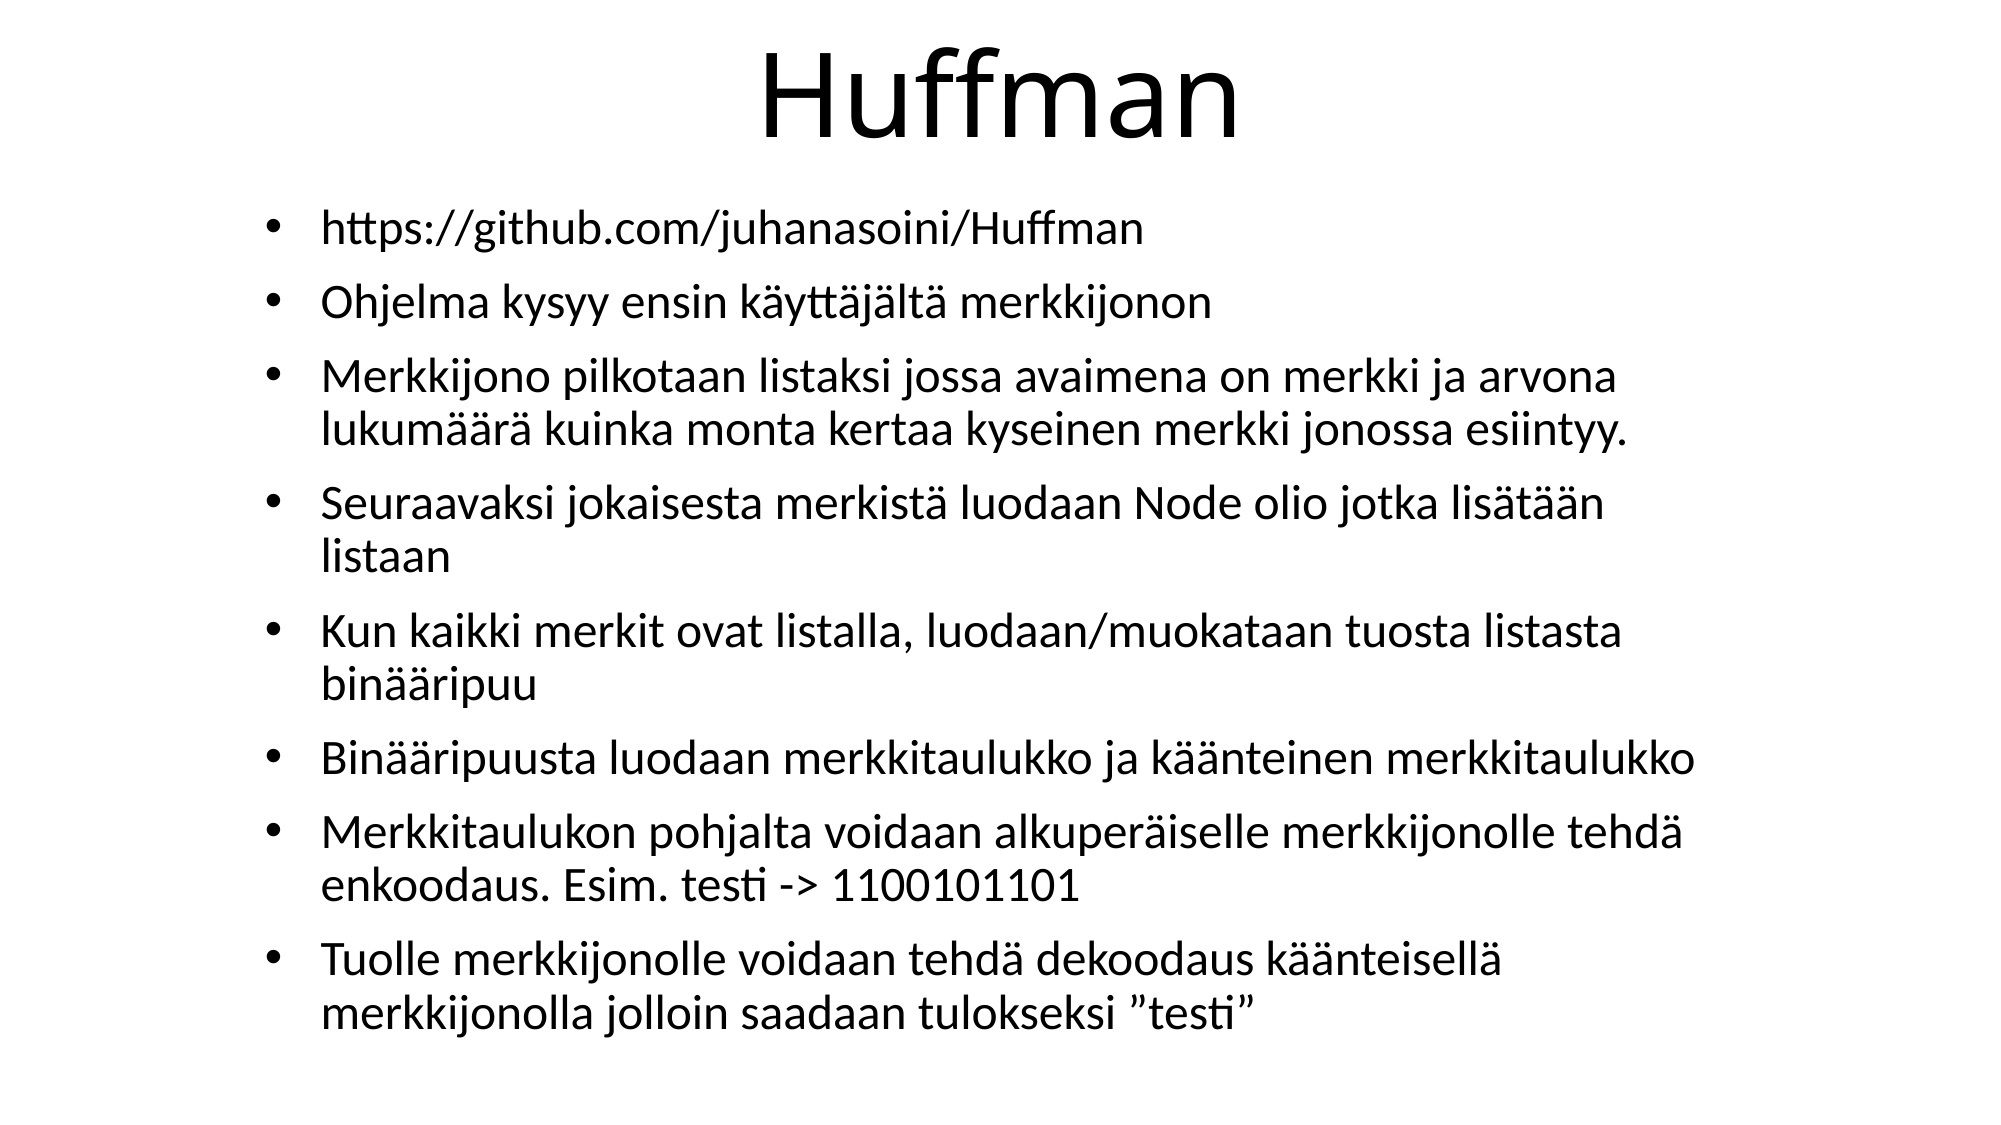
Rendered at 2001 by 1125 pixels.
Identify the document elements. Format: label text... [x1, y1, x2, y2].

subtitle https://github.com/juhanasoini/Huffman Ohjelma kysyy ensin käyttäjältä merkkijonon Merkkijono pilkotaan listaksi jossa avaimena on merkki ja arvona lukumäärä kuinka monta kertaa kyseinen merkki jonossa esiintyy. Seuraavaksi jokaisesta merkistä luodaan Node olio jotka lisätään listaan Kun kaikki merkit ovat listalla, luodaan/muokataan tuosta listasta binääripuu Binääripuusta luodaan merkkitaulukko ja käänteinen merkkitaulukko Merkkitaulukon pohjalta voidaan alkuperäiselle merkkijonolle tehdä enkoodaus. Esim. testi -> 1100101101 Tuolle merkkijonolle voidaan tehdä dekoodaus käänteisellä merkkijonolla jolloin saadaan tulokseksi ”testi” [249, 194, 1727, 1095]
title Huffman [249, 28, 1750, 171]
